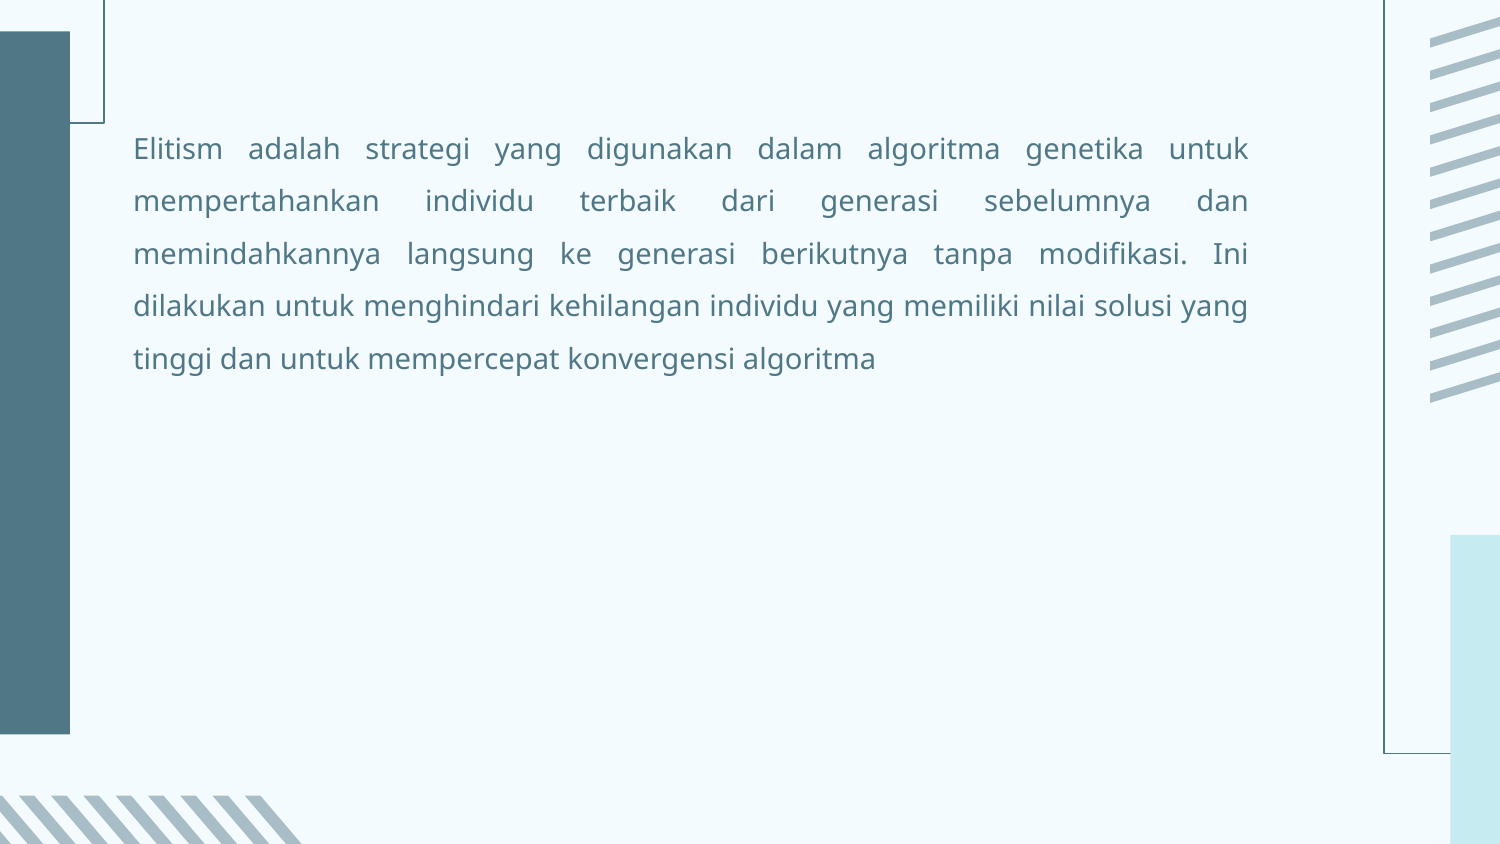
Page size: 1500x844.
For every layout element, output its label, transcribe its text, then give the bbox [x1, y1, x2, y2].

text_box Elitism adalah strategi yang digunakan dalam algoritma genetika untuk mempertahankan individu terbaik dari generasi sebelumnya dan memindahkannya langsung ke generasi berikutnya tanpa modifikasi. Ini dilakukan untuk menghindari kehilangan individu yang memiliki nilai solusi yang tinggi dan untuk mempercepat konvergensi algoritma [118, 97, 1265, 750]
